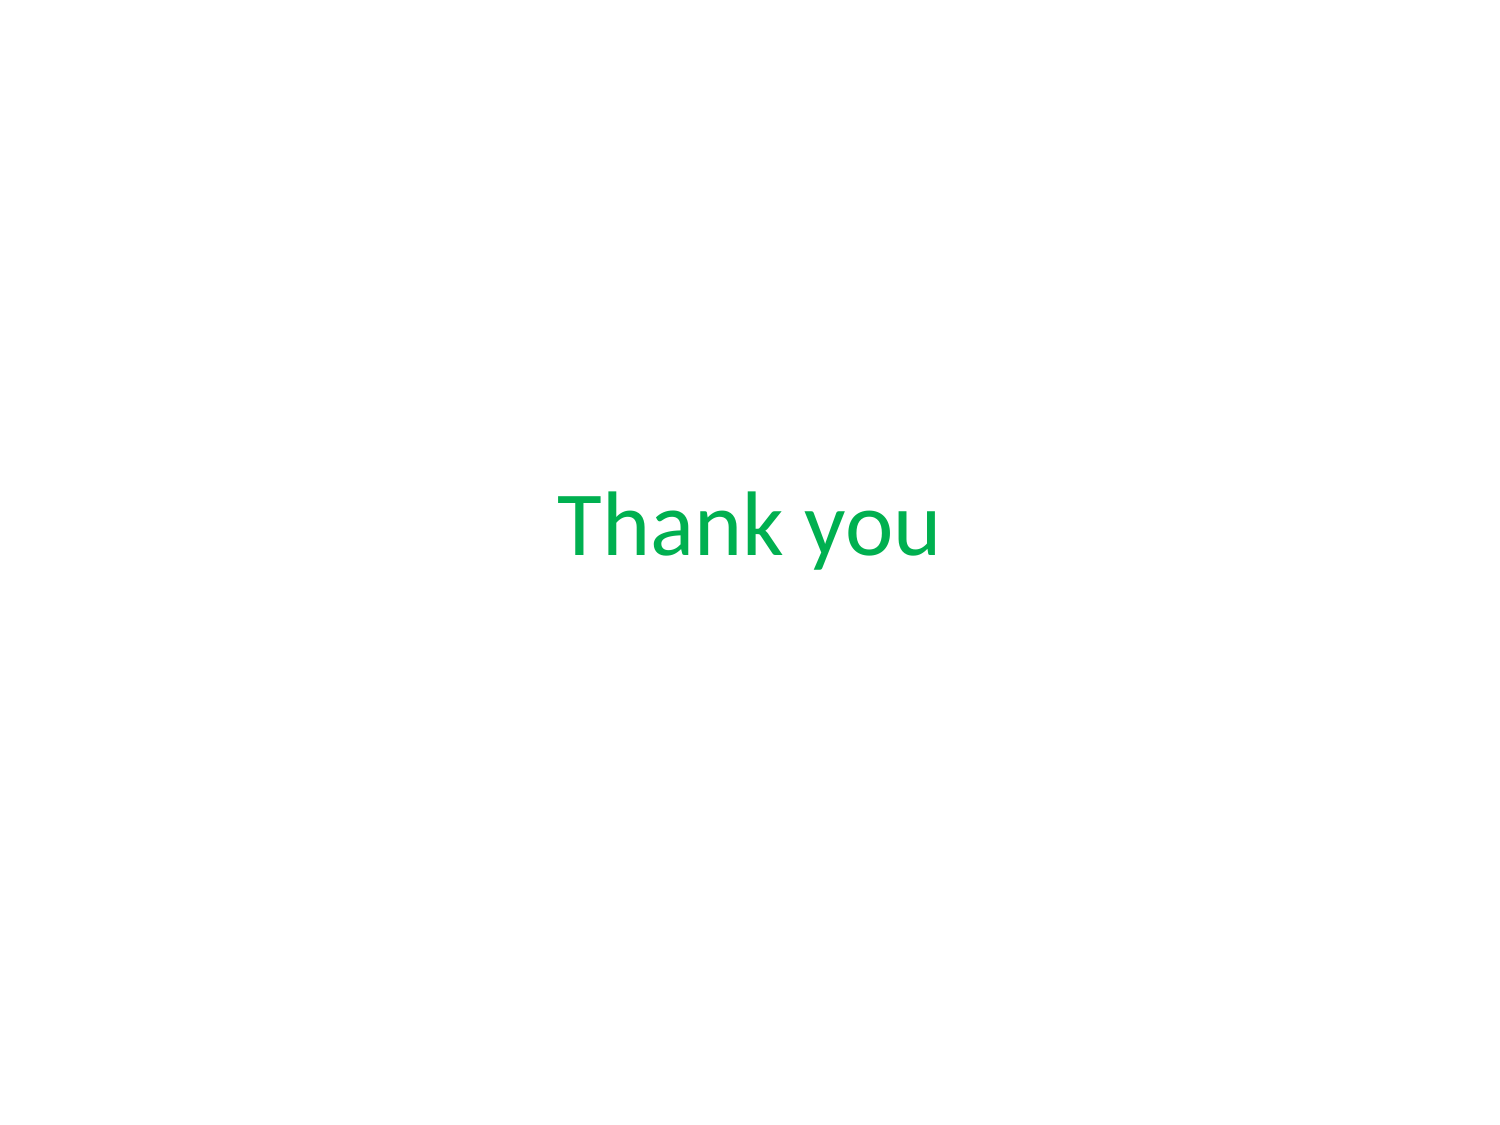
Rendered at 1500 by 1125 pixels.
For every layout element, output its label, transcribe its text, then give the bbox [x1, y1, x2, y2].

title Thank you [75, 425, 1425, 613]
